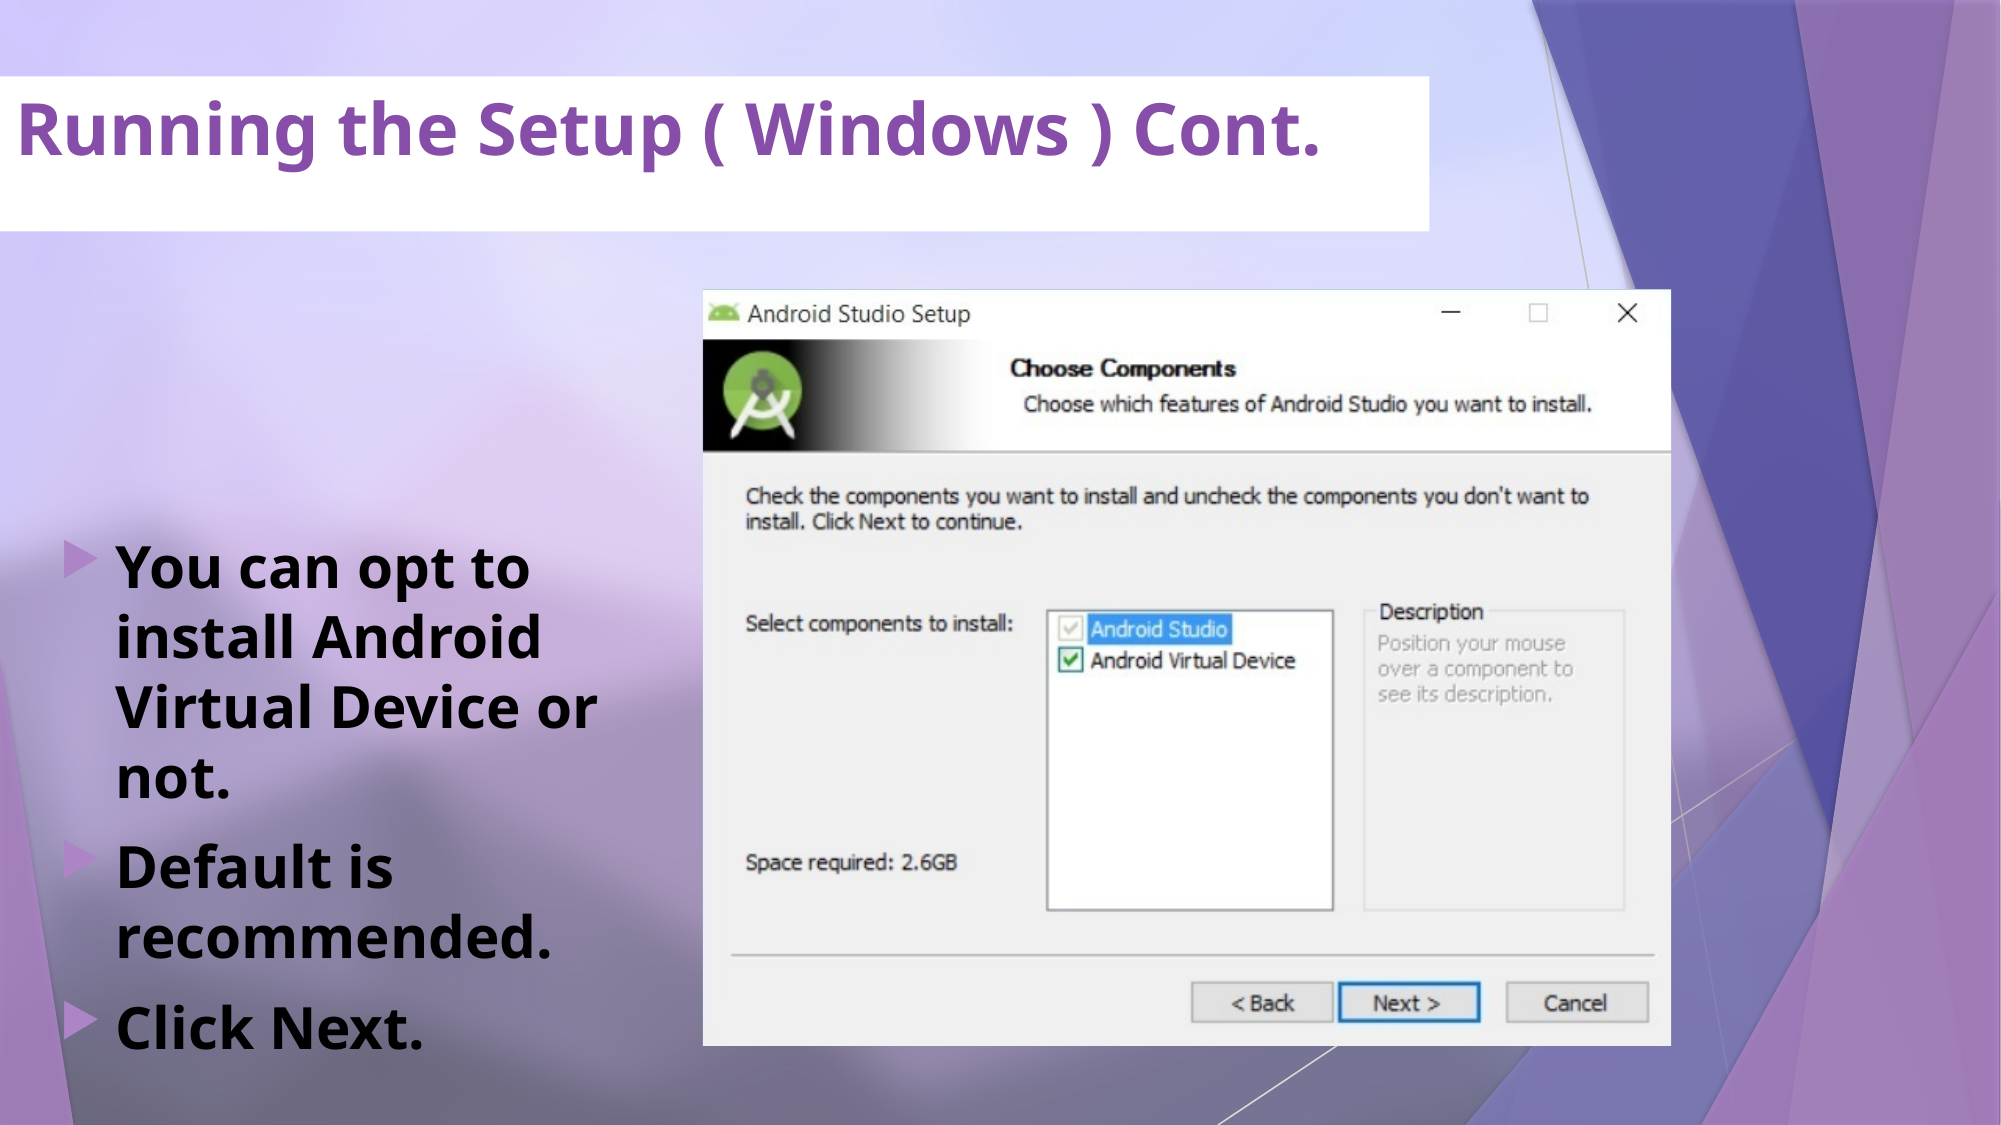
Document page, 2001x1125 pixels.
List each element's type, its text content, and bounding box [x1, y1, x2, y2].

list You can opt to install Android Virtual Device or not. Default is recommended. Click Next. [44, 522, 720, 1081]
picture [702, 288, 1672, 1046]
title Running the Setup ( Windows ) Cont. [0, 76, 1430, 232]
